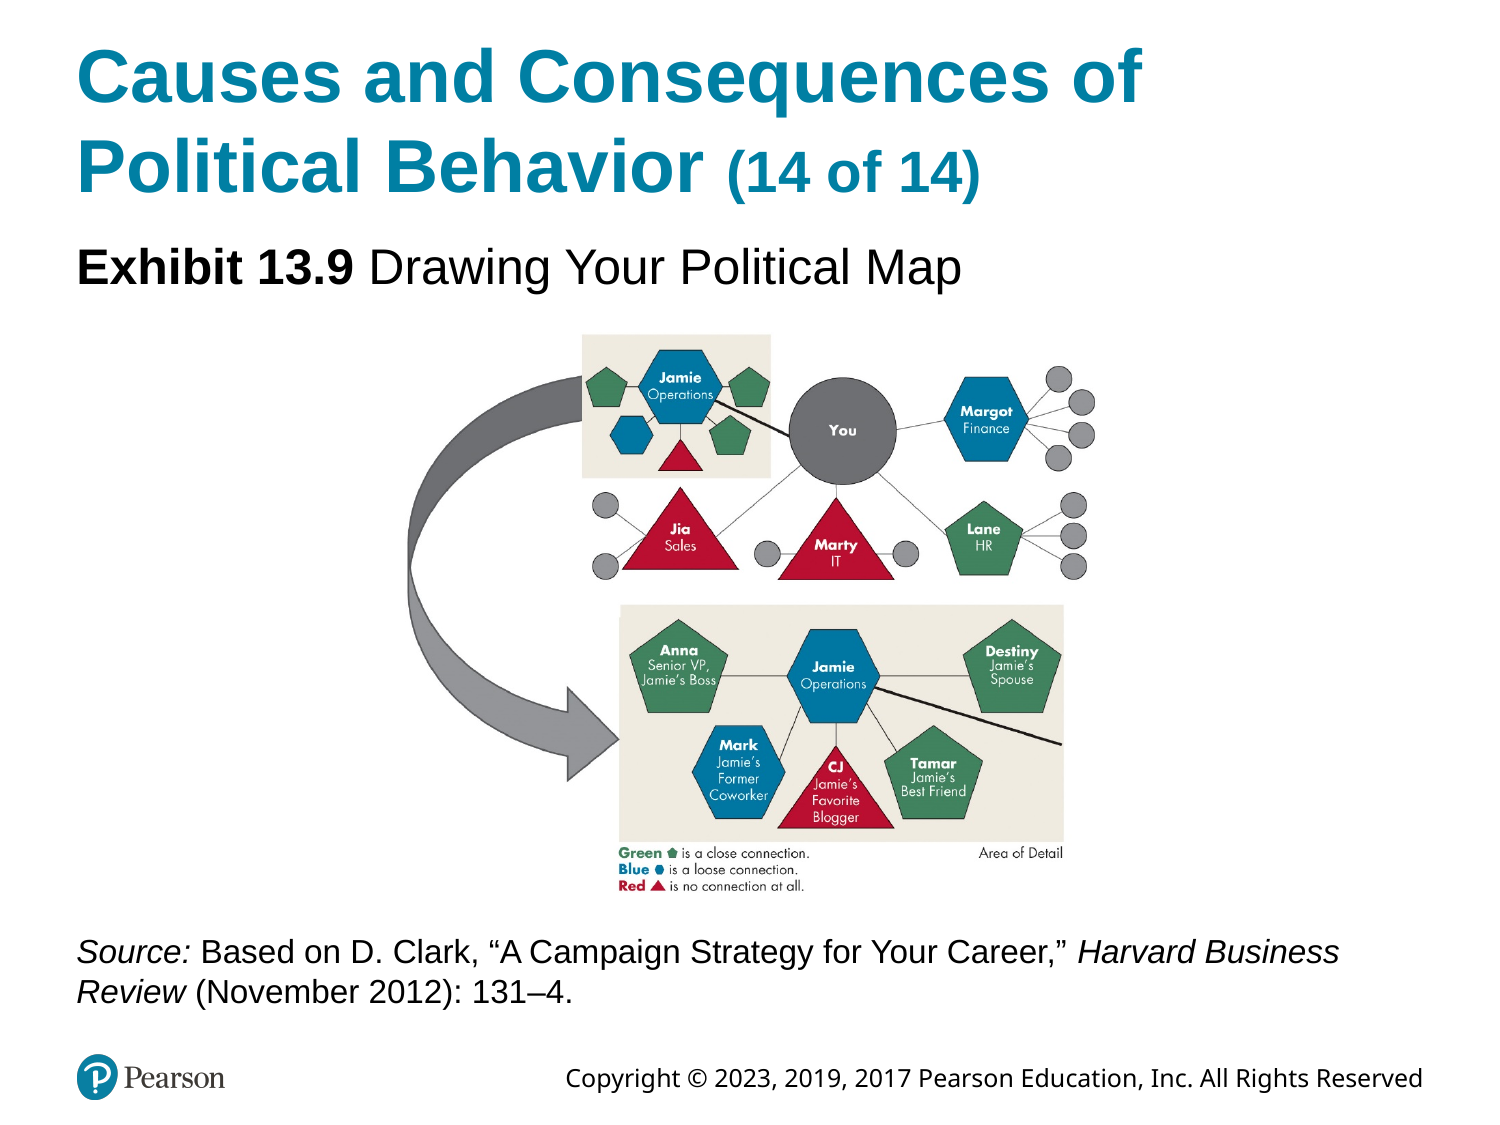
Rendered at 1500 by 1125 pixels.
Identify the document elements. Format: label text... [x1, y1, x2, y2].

list Source: Based on D. Clark, “A Campaign Strategy for Your Career,” Harvard Business Review (November 2012): 131–4. [76, 648, 1425, 1125]
list Exhibit 13.9 Drawing Your Political Map [76, 0, 1425, 587]
picture [405, 331, 1097, 893]
